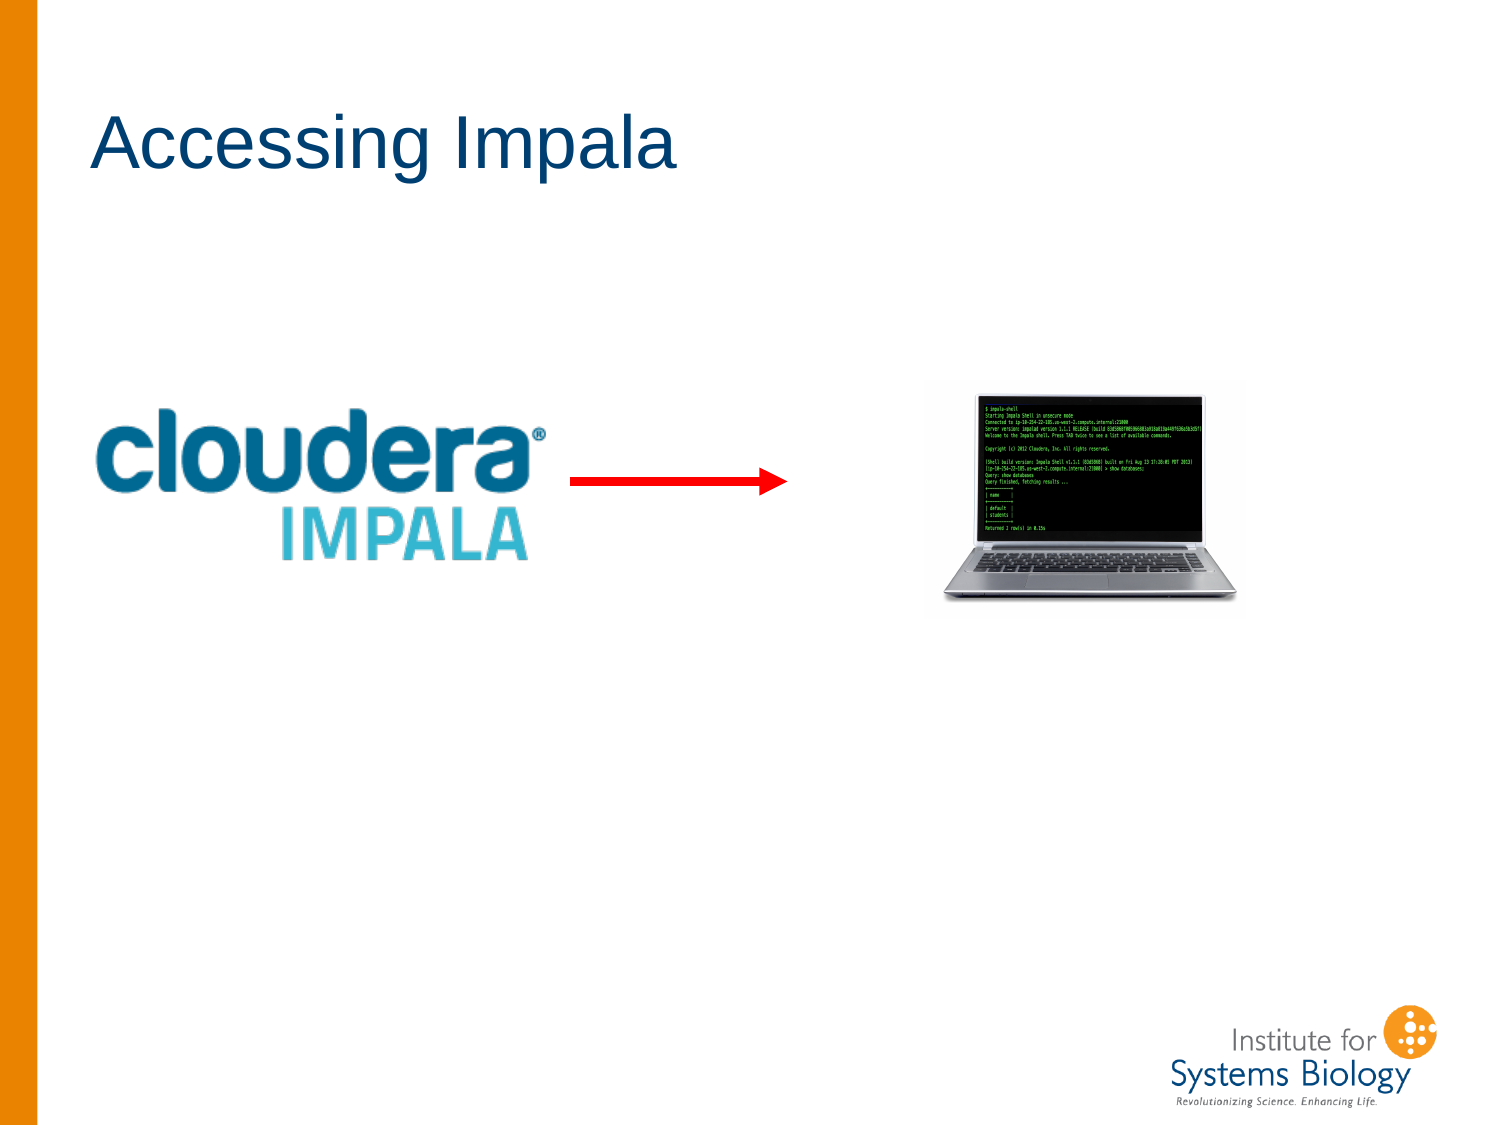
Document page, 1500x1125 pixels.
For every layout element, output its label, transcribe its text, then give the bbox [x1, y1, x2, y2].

title Accessing Impala [75, 45, 1425, 233]
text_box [924, 380, 1246, 619]
picture [74, 380, 570, 595]
picture [1162, 999, 1452, 1113]
